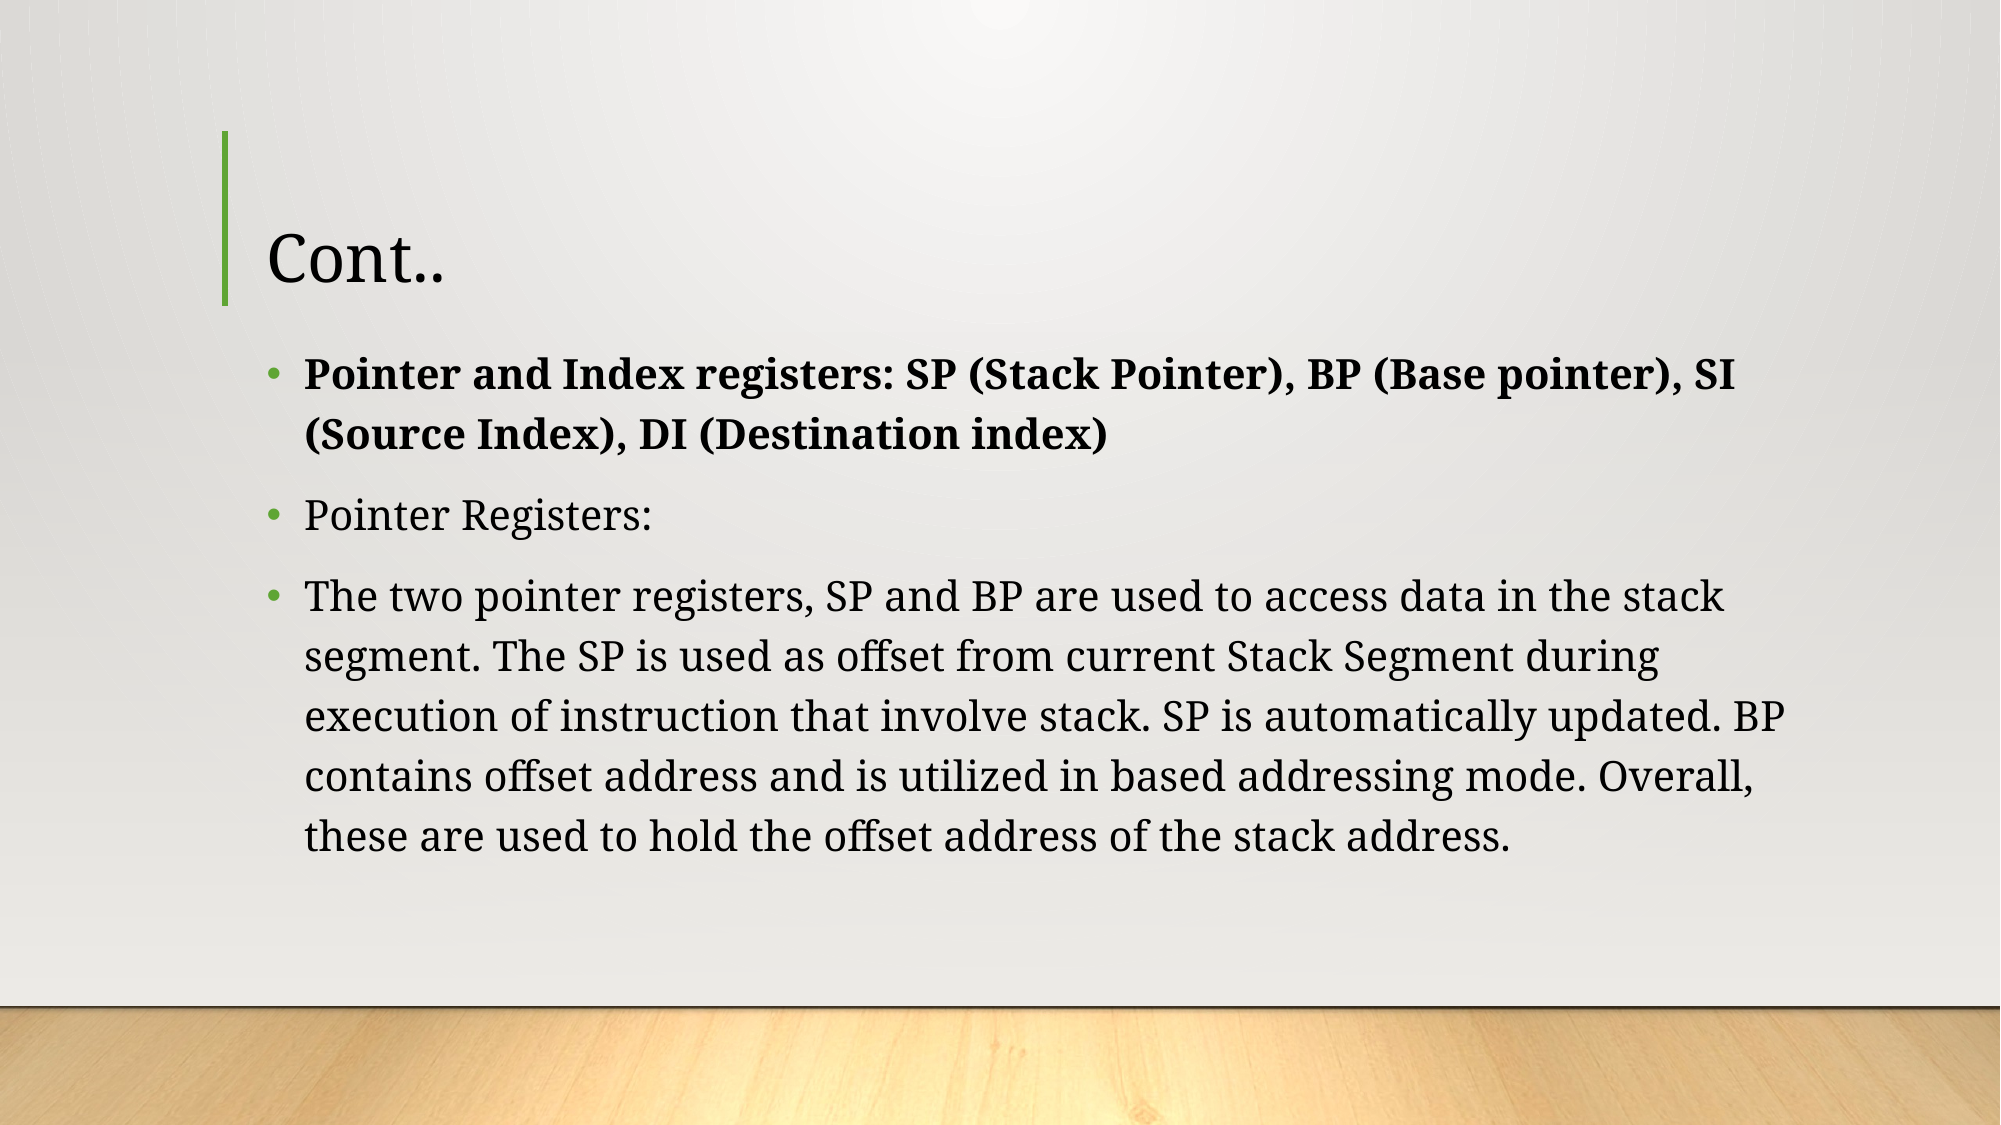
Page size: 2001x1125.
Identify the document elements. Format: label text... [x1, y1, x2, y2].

list Pointer and Index registers: SP (Stack Pointer), BP (Base pointer), SI (Source Index), DI (Destination index) Pointer Registers: The two pointer registers, SP and BP are used to access data in the stack segment. The SP is used as offset from current Stack Segment during execution of instruction that involve stack. SP is automatically updated. BP contains offset address and is utilized in based addressing mode. Overall, these are used to hold the offset address of the stack address. [251, 330, 1814, 897]
title Cont.. [251, 131, 1814, 305]
picture [0, 1006, 2000, 1125]
